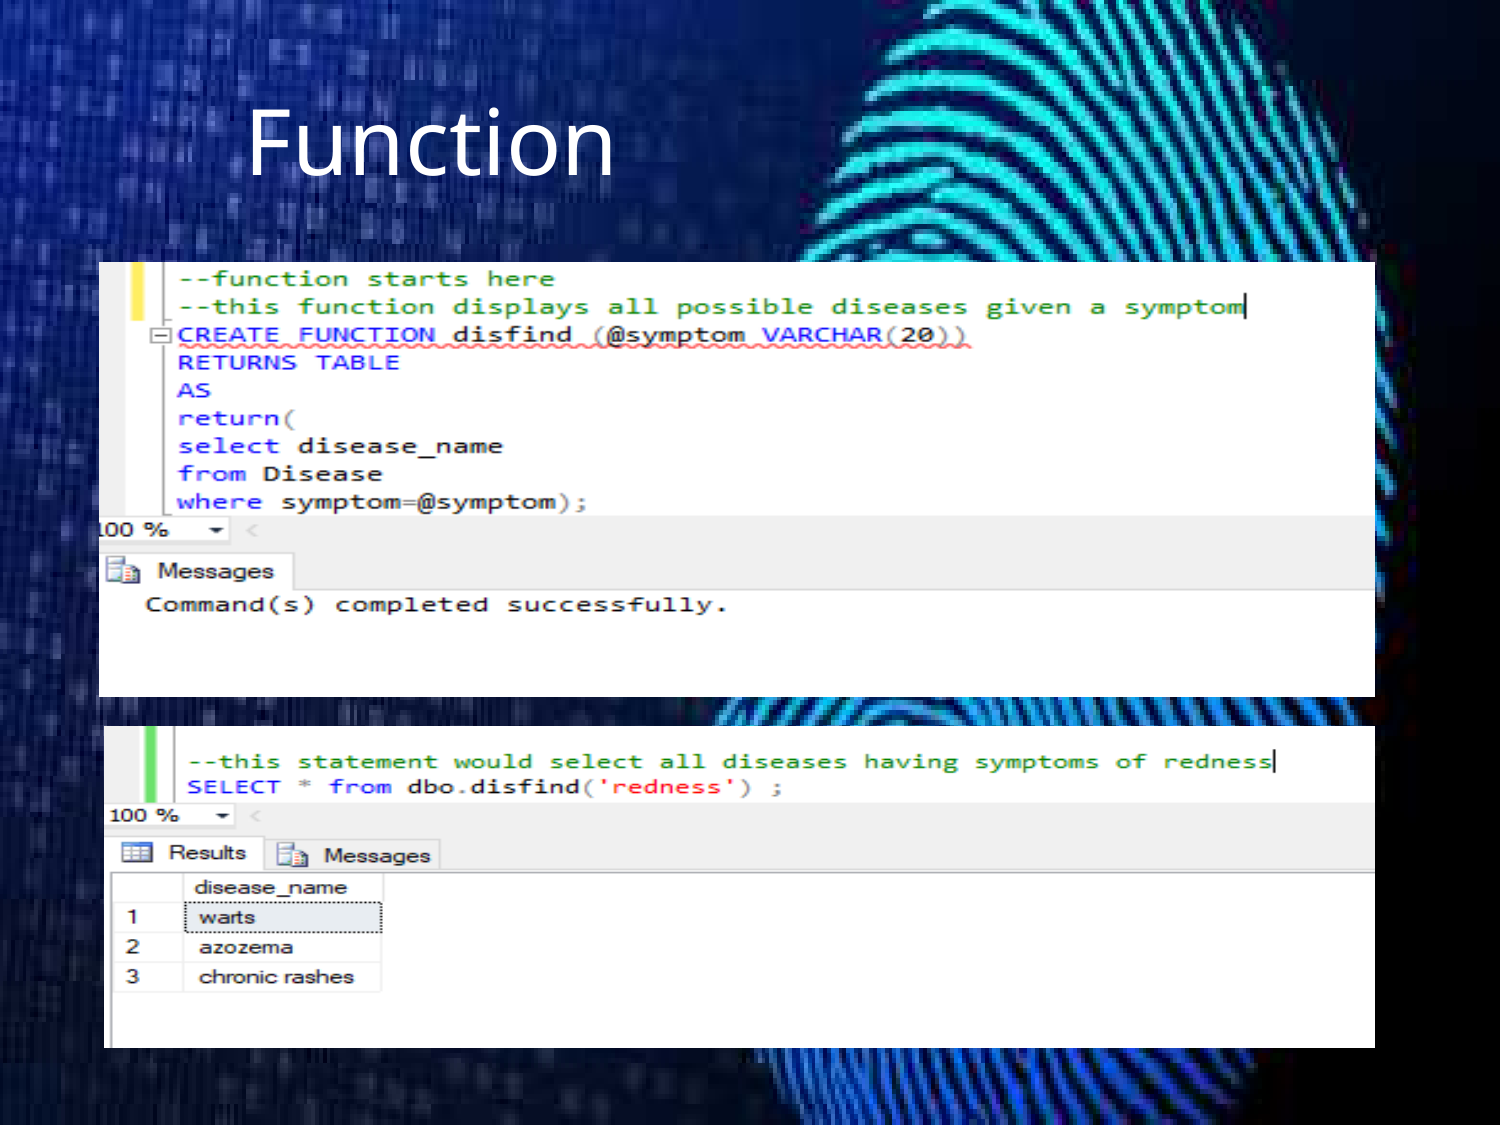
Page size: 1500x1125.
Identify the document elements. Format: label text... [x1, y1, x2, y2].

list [99, 262, 1376, 698]
title Function [75, 45, 813, 233]
picture [0, 0, 1500, 1125]
